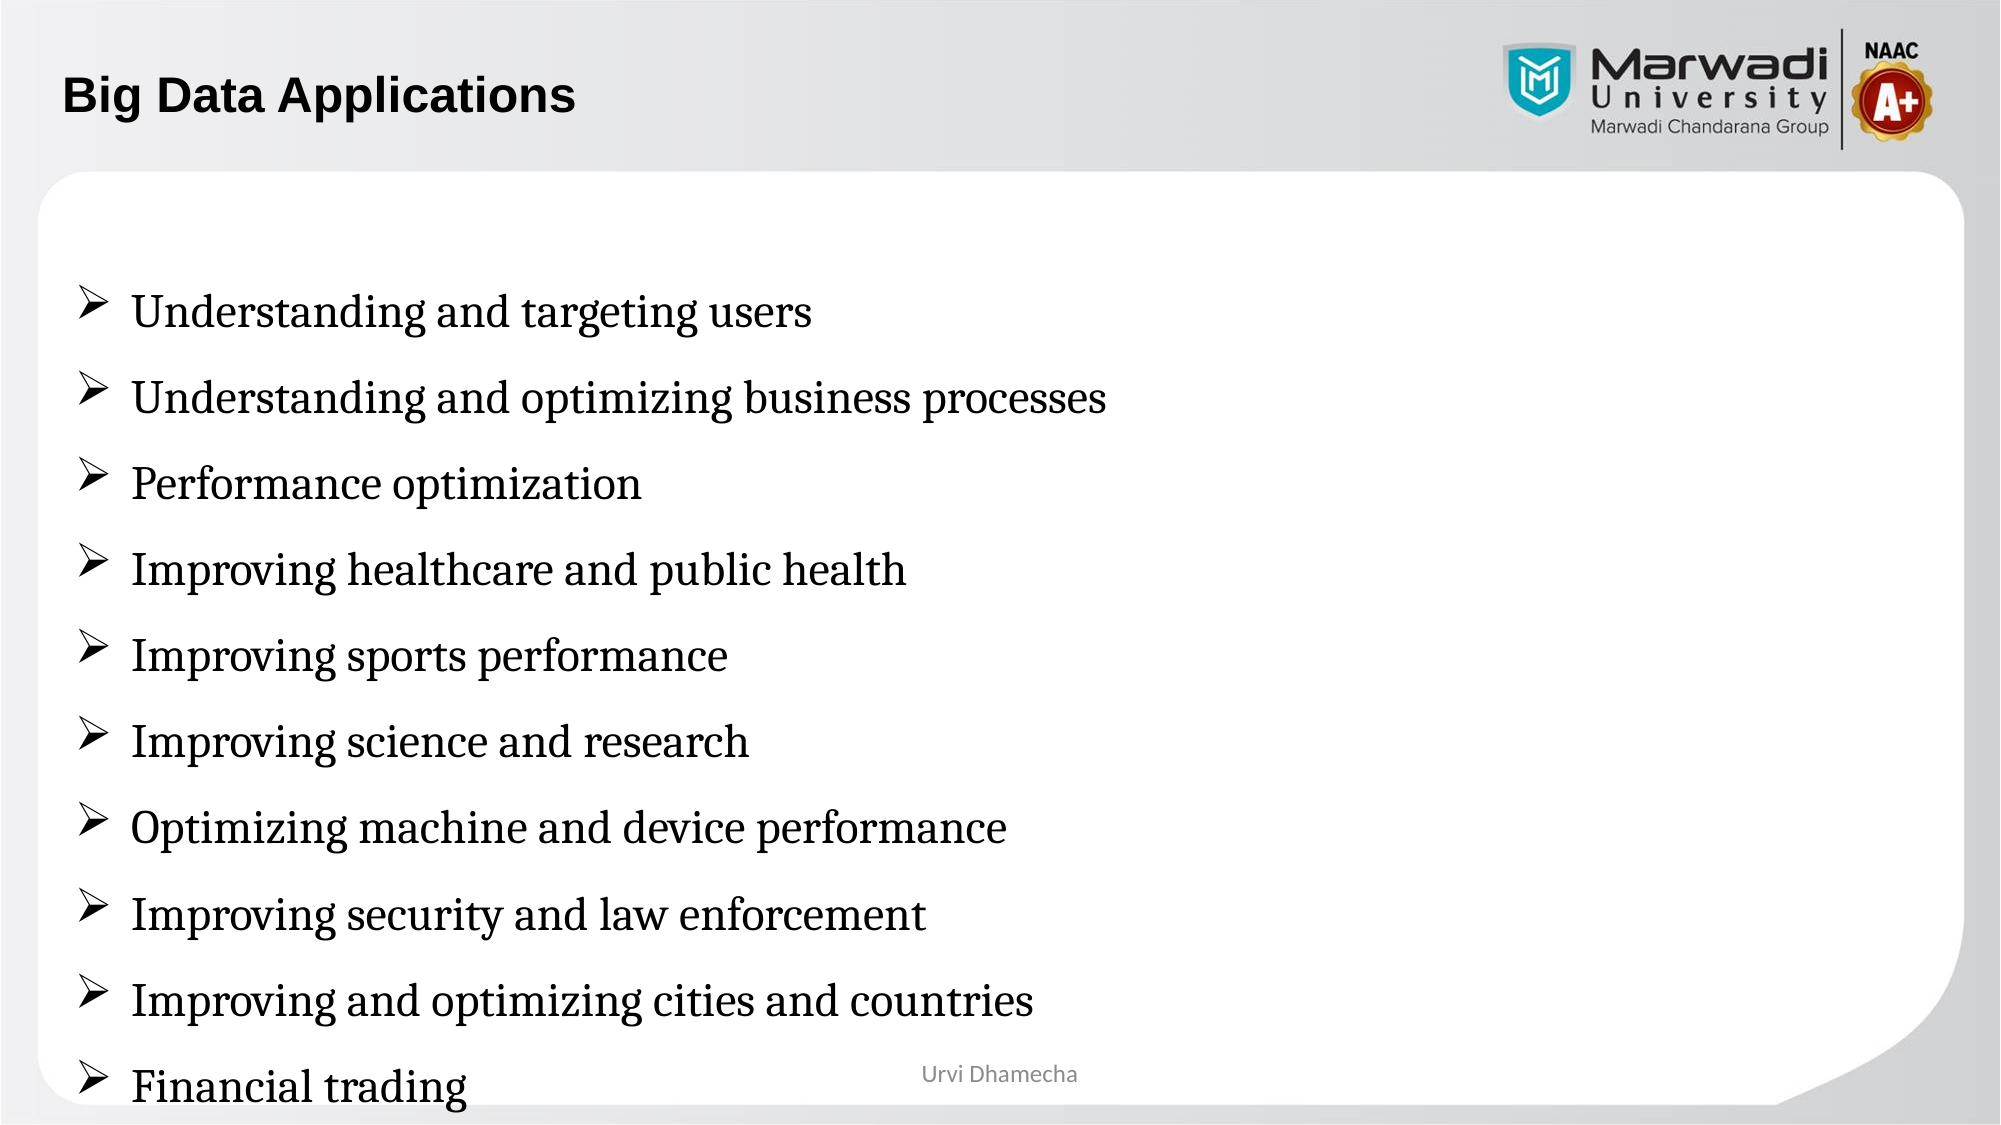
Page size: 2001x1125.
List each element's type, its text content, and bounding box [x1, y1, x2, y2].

title Big Data Applications [60, 0, 963, 187]
footer Urvi Dhamecha [662, 1042, 1338, 1103]
picture [0, 0, 2001, 1125]
text_box Understanding and targeting users Understanding and optimizing business processes Performance optimization Improving healthcare and public health Improving sports performance Improving science and research Optimizing machine and device performance Improving security and law enforcement Improving and optimizing cities and countries Financial trading [60, 243, 1889, 1125]
